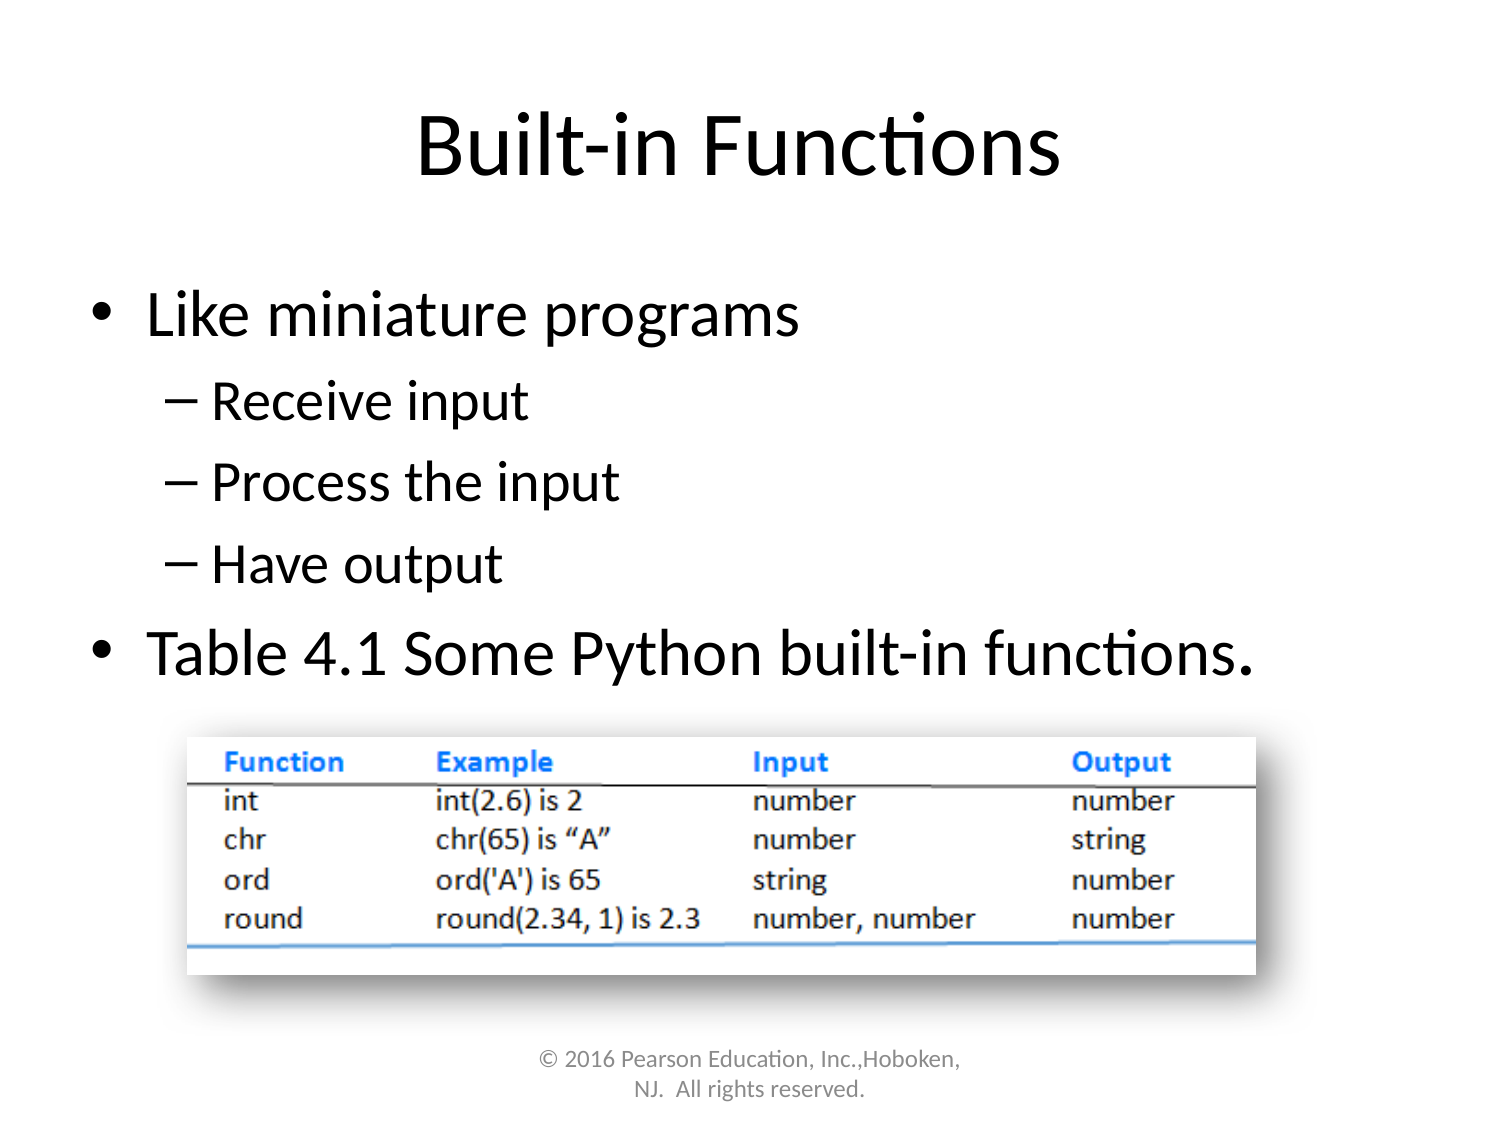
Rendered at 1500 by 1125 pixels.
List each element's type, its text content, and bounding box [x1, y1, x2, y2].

title Built-in Functions [75, 45, 1425, 233]
picture [187, 737, 1256, 976]
footer © 2016 Pearson Education, Inc.,Hoboken, NJ. All rights reserved. [512, 1042, 988, 1103]
list Like miniature programs Receive input Process the input Have output Table 4.1 Some Python built-in functions. [75, 262, 1425, 1005]
